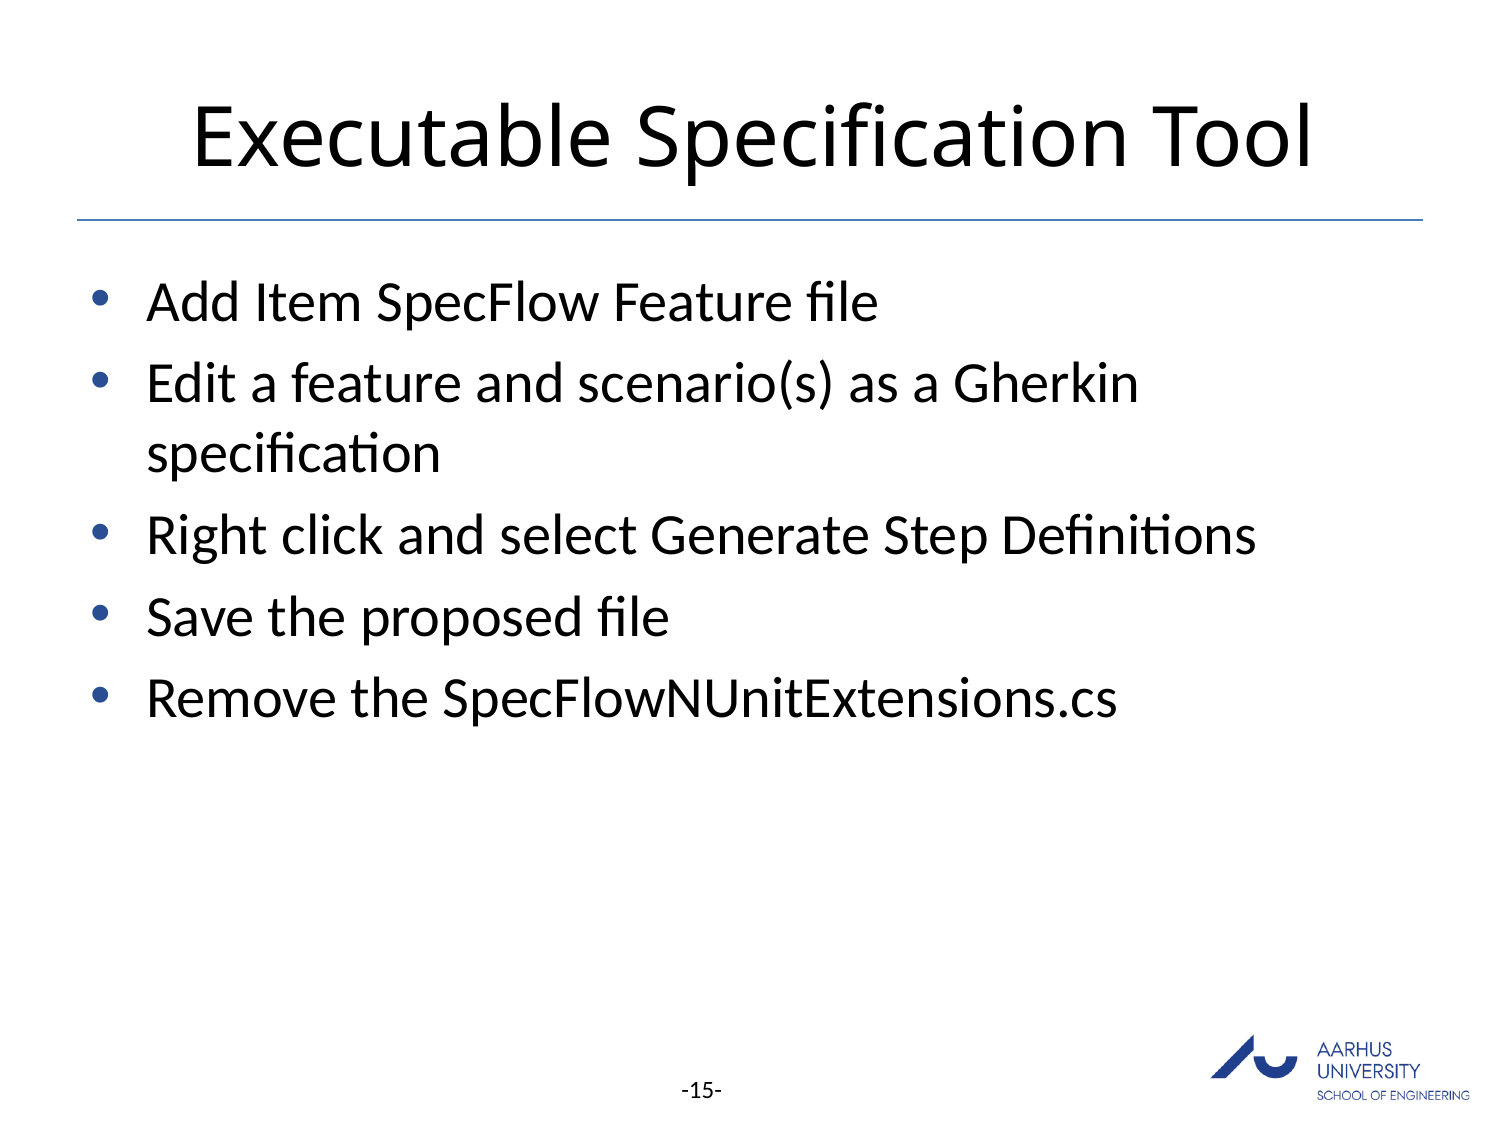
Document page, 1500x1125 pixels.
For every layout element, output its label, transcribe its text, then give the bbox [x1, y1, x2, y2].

list Add Item SpecFlow Feature file Edit a feature and scenario(s) as a Gherkin specification Right click and select Generate Step Definitions Save the proposed file Remove the SpecFlowNUnitExtensions.cs [75, 255, 1425, 1024]
picture [1210, 1034, 1470, 1100]
title Executable Specification Tool [147, 39, 1359, 228]
